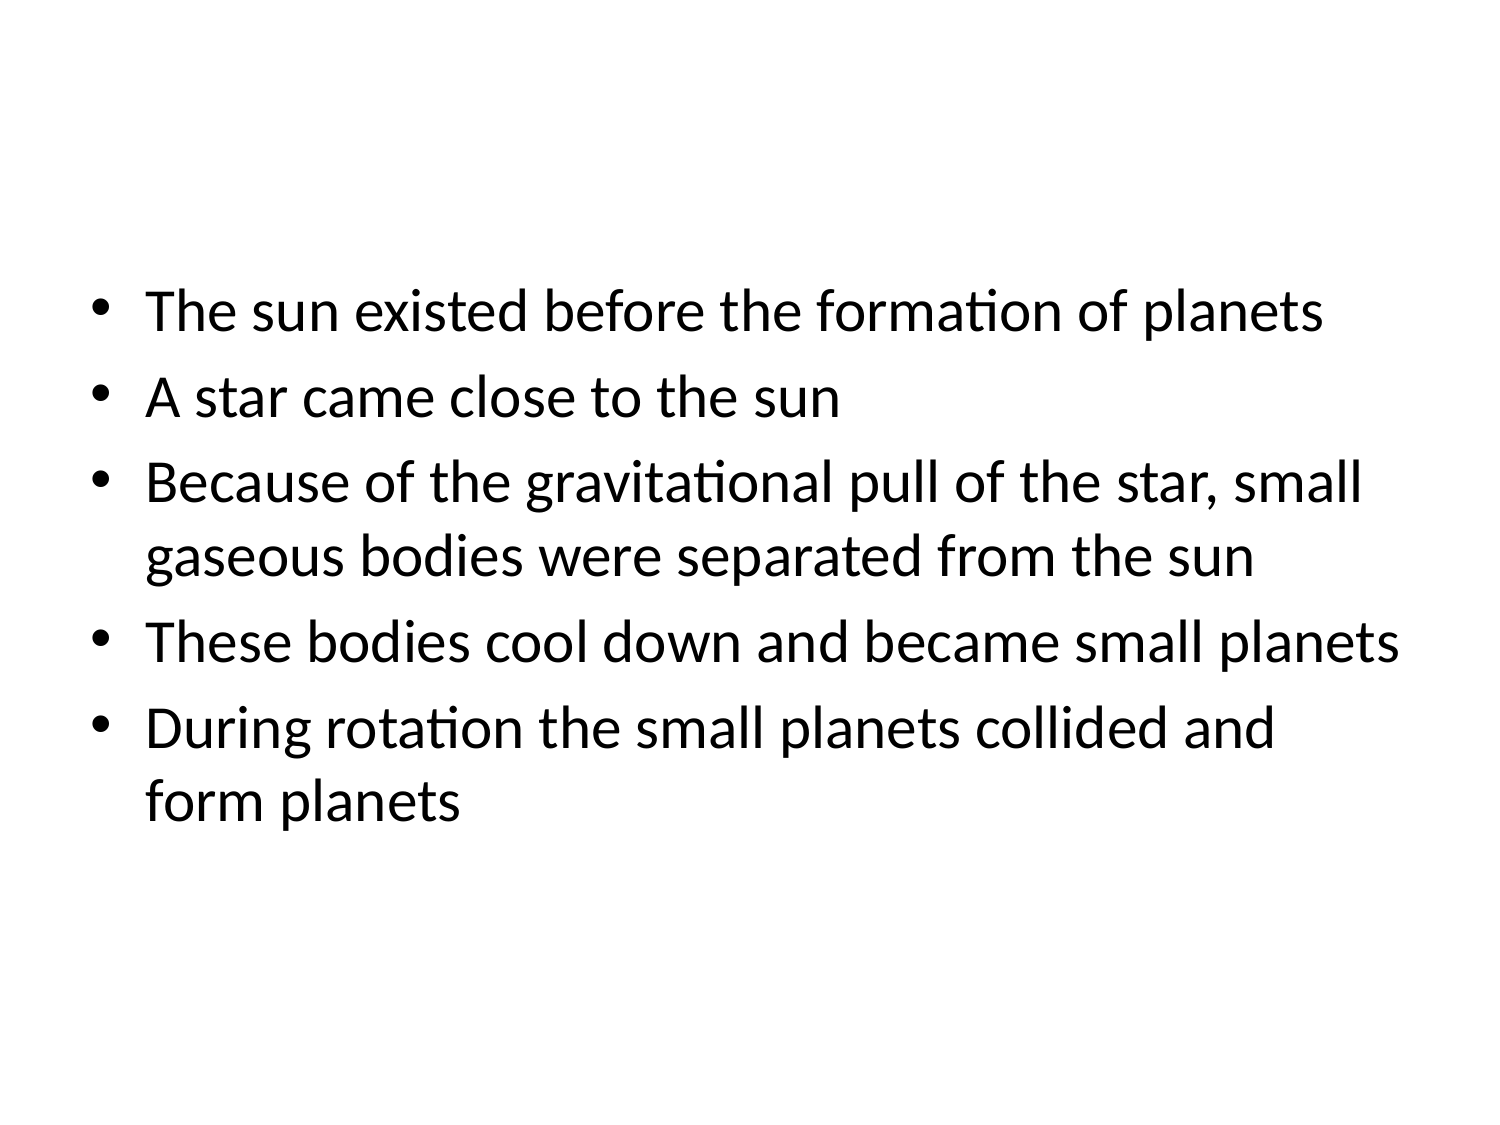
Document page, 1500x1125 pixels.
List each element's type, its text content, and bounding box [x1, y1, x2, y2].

list The sun existed before the formation of planets A star came close to the sun Because of the gravitational pull of the star, small gaseous bodies were separated from the sun These bodies cool down and became small planets During rotation the small planets collided and form planets [75, 262, 1425, 1005]
